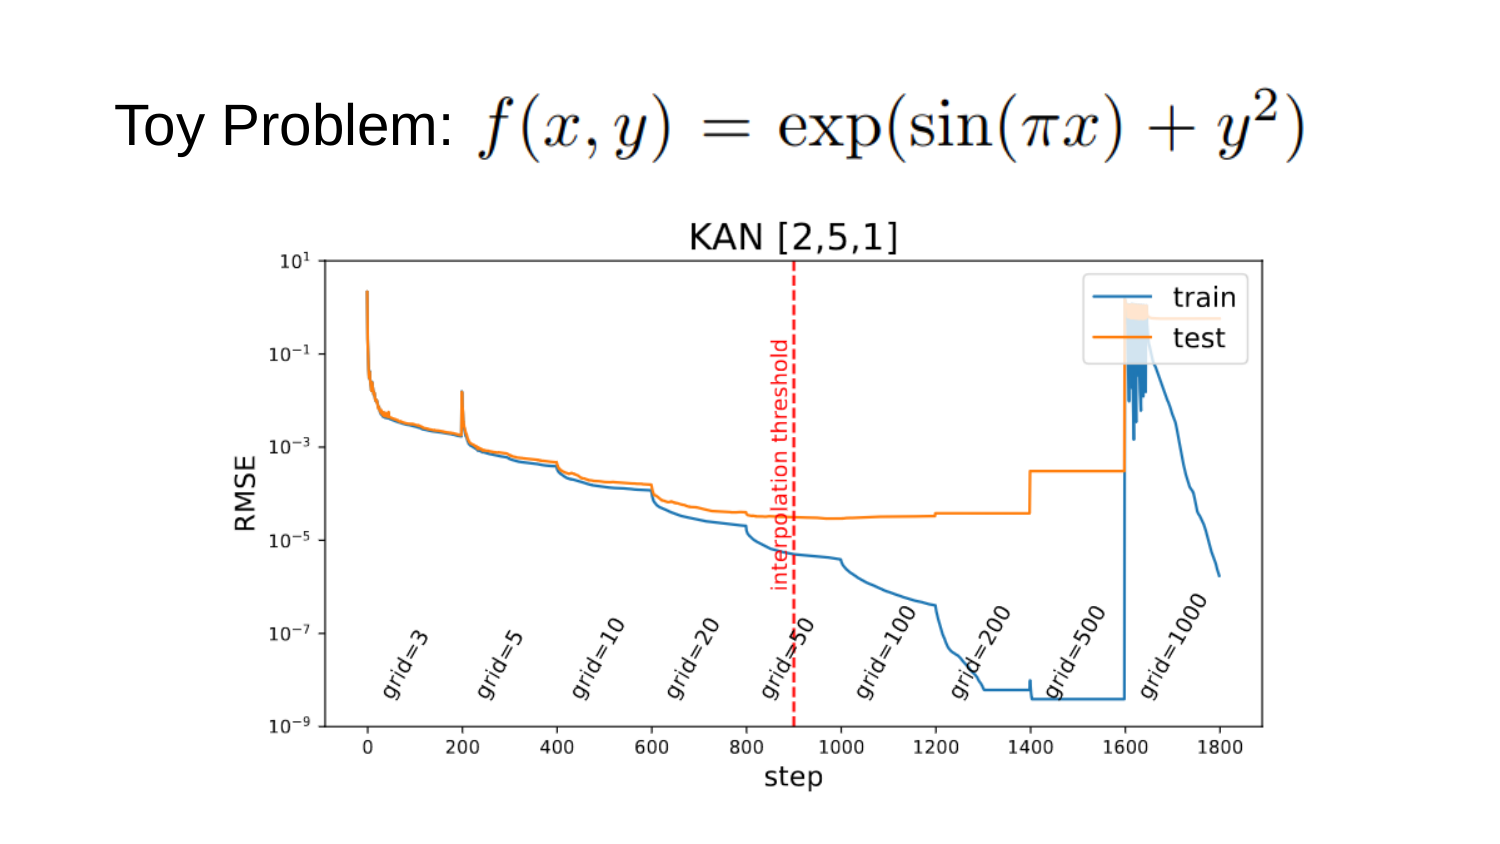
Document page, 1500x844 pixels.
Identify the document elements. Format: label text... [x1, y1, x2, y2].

title Toy Problem: [103, 44, 1397, 208]
picture [468, 70, 1318, 183]
picture [219, 207, 1281, 794]
